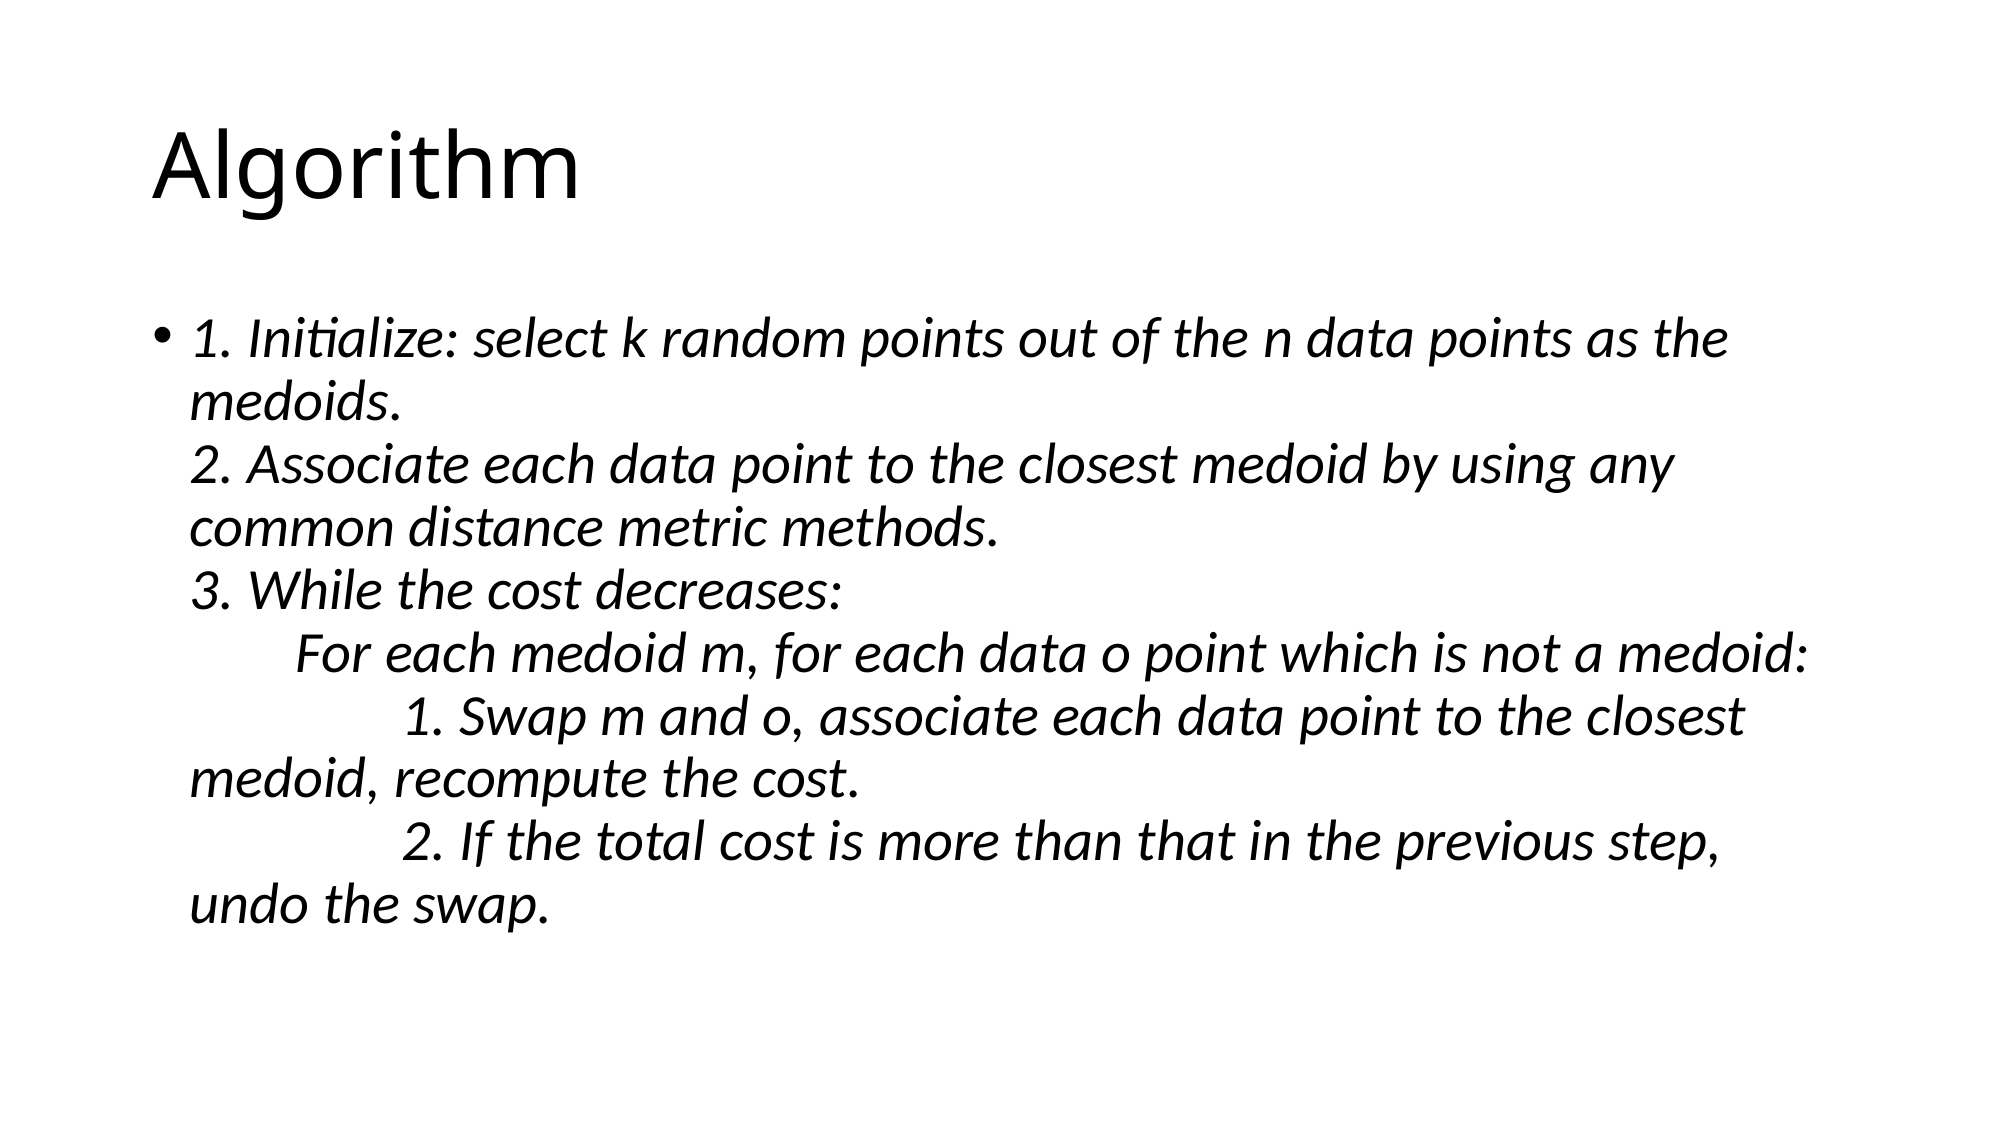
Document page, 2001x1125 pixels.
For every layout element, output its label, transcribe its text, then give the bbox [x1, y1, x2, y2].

list 1. Initialize: select k random points out of the n data points as the medoids. 2. Associate each data point to the closest medoid by using any common distance metric methods. 3. While the cost decreases: For each medoid m, for each data o point which is not a medoid: 1. Swap m and o, associate each data point to the closest medoid, recompute the cost. 2. If the total cost is more than that in the previous step, undo the swap. [137, 299, 1863, 1014]
title Algorithm [137, 59, 1863, 278]
